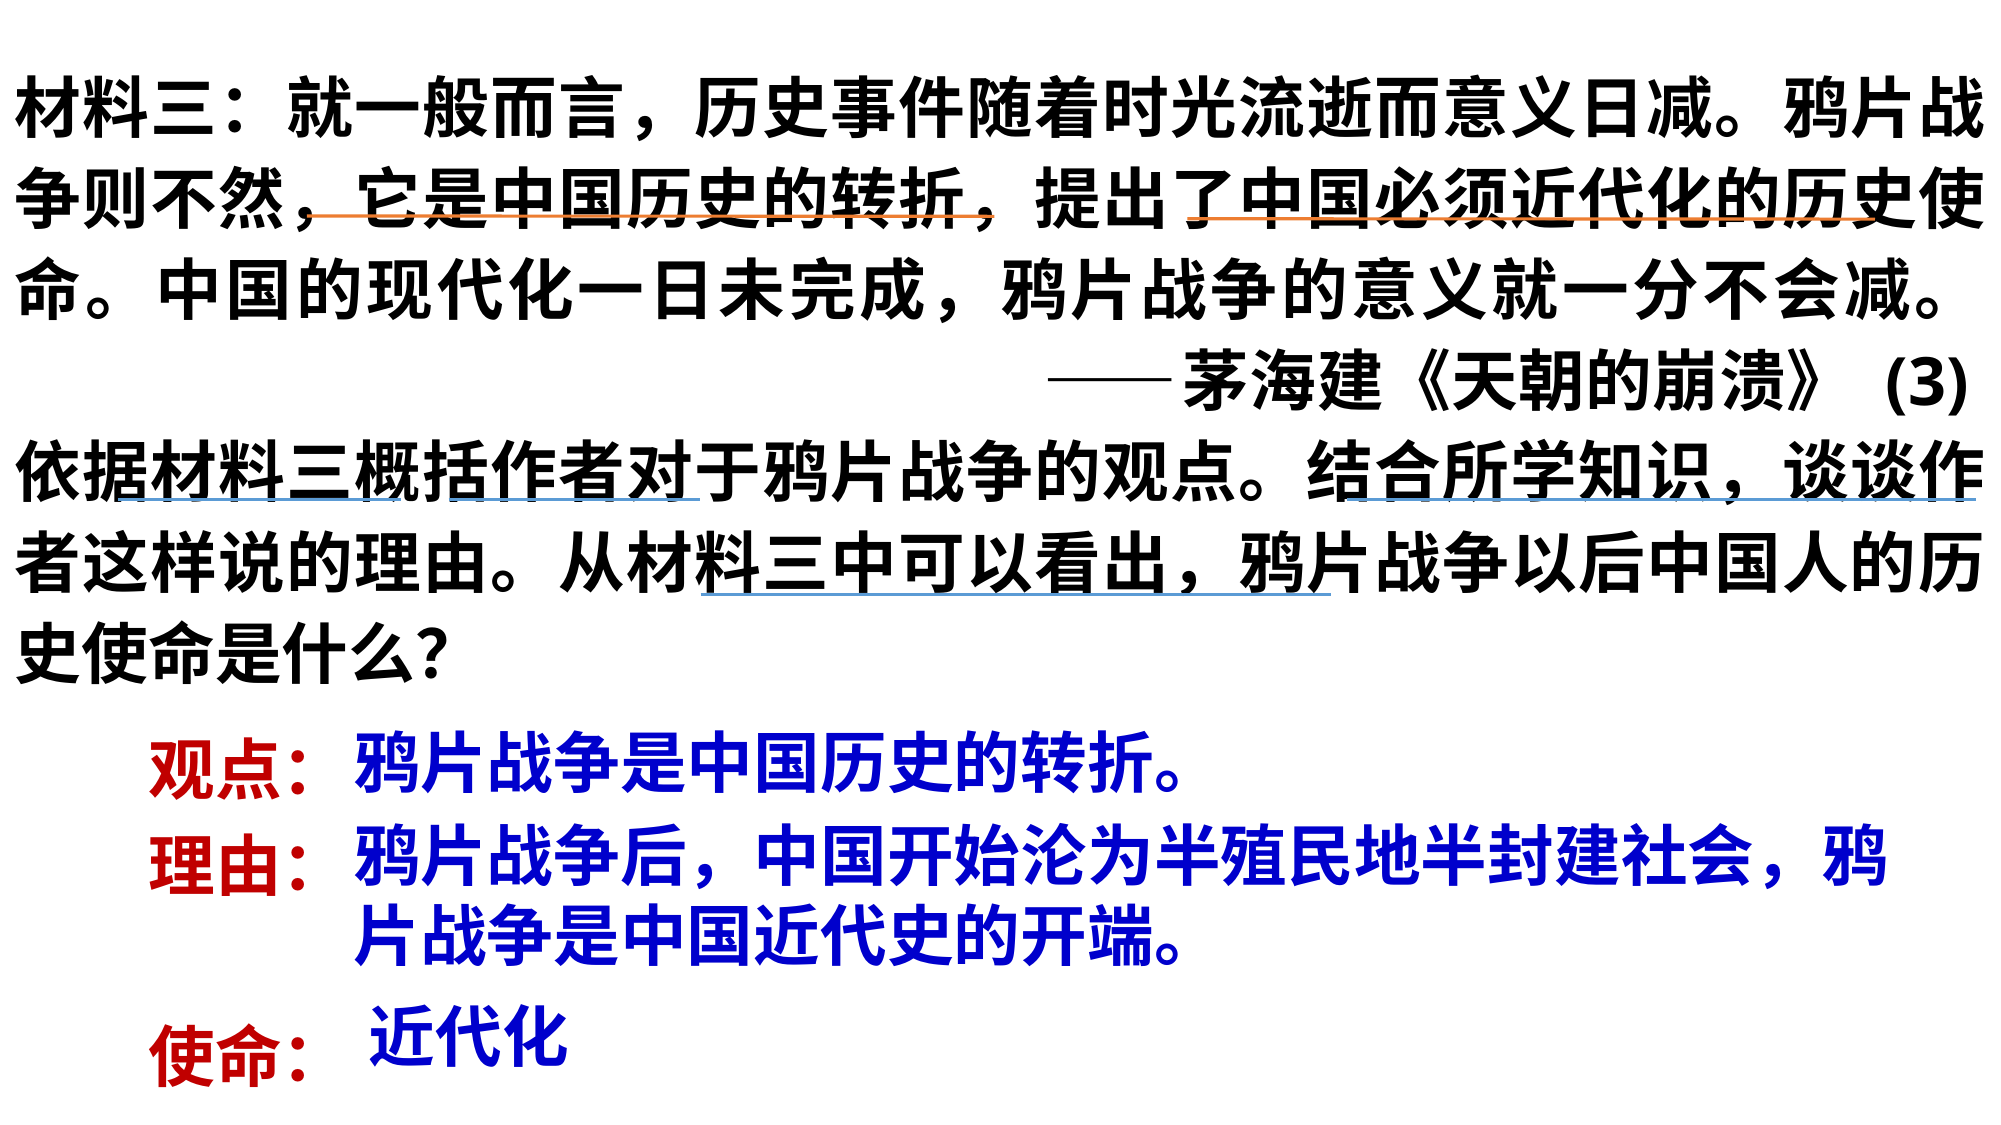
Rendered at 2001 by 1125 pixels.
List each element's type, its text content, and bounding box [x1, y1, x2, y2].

text_box 观点： 理由： 使命： [133, 704, 603, 1103]
text_box 鸦片战争后，中国开始沦为半殖民地半封建社会，鸦片战争是中国近代史的开端。 [338, 806, 1956, 981]
text_box 近代化 [354, 987, 733, 1083]
text_box 材料三：就一般而言，历史事件随着时光流逝而意义日减。鸦片战争则不然，它是中国历史的转折，提出了中国必须近代化的历史使命。中国的现代化一日未完成，鸦片战争的意义就一分不会减。 ——茅海建《天朝的崩溃》 (3)依据材料三概括作者对于鸦片战争的观点。结合所学知识，谈谈作者这样说的理由。从材料三中可以看出，鸦片战争以后中国人的历史使命是什么？ [0, 46, 2000, 781]
text_box 鸦片战争是中国历史的转折。 [338, 713, 1693, 806]
